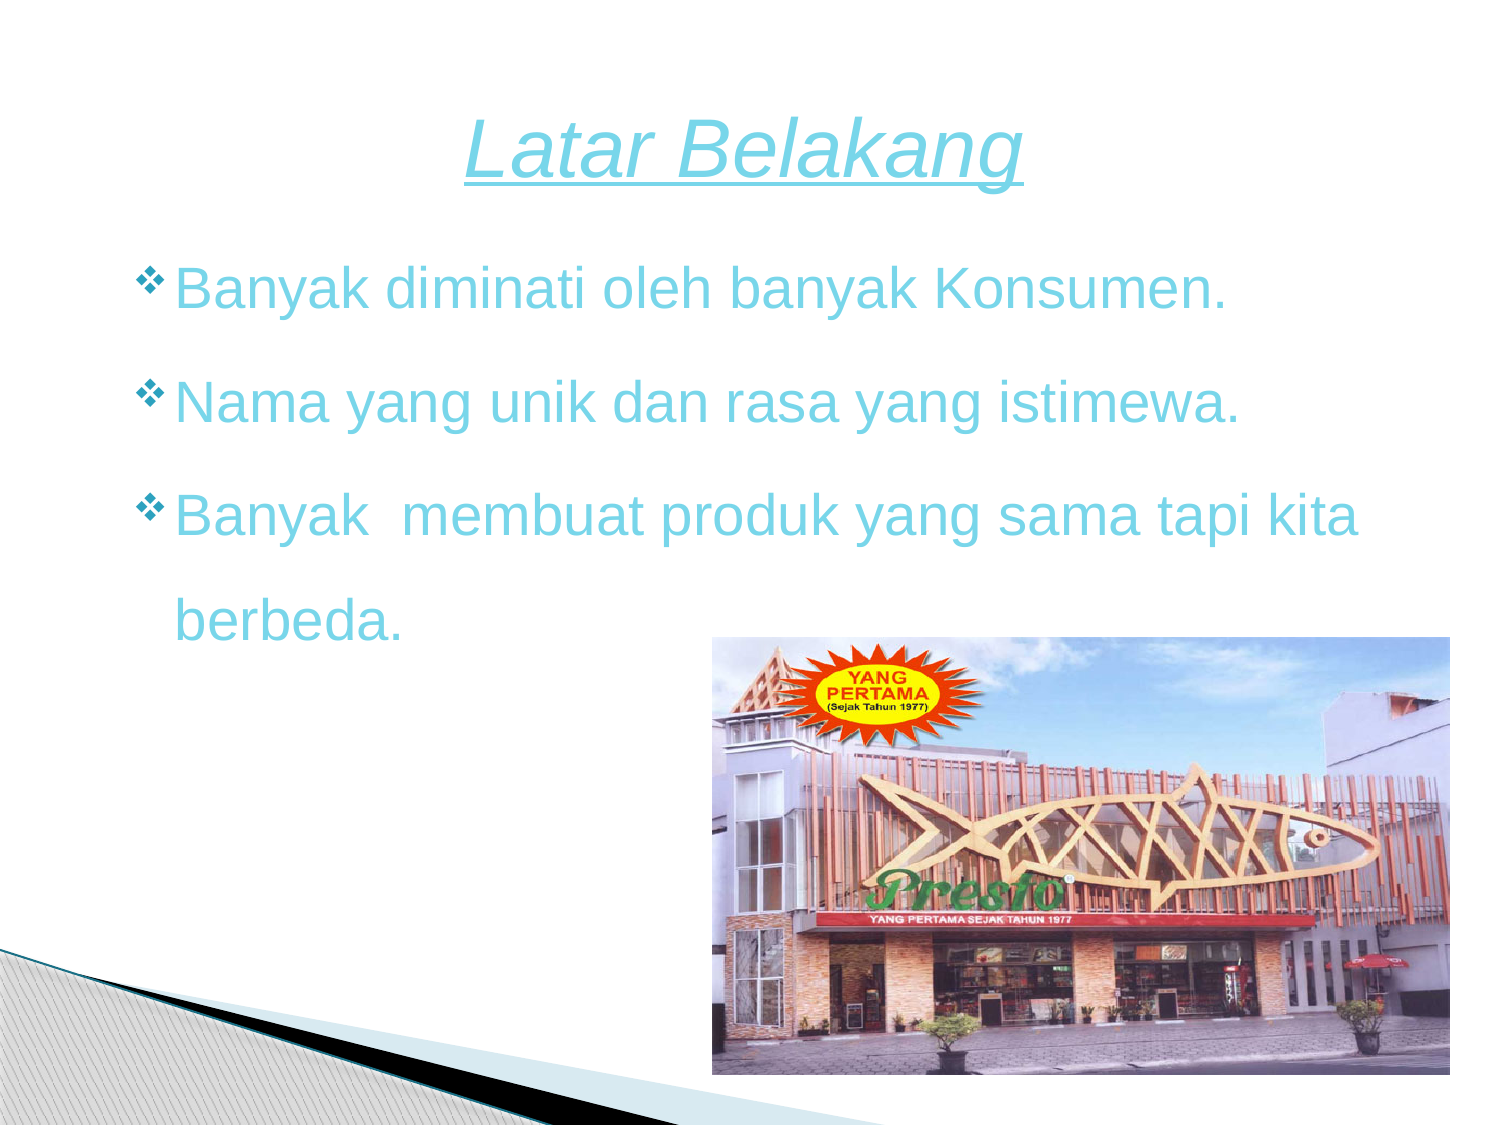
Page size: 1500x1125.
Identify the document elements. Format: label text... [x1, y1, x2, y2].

title Latar Belakang [50, 50, 1438, 238]
picture [712, 637, 1451, 1076]
list Banyak diminati oleh banyak Konsumen. Nama yang unik dan rasa yang istimewa. Banyak membuat produk yang sama tapi kita berbeda. [99, 243, 1425, 650]
